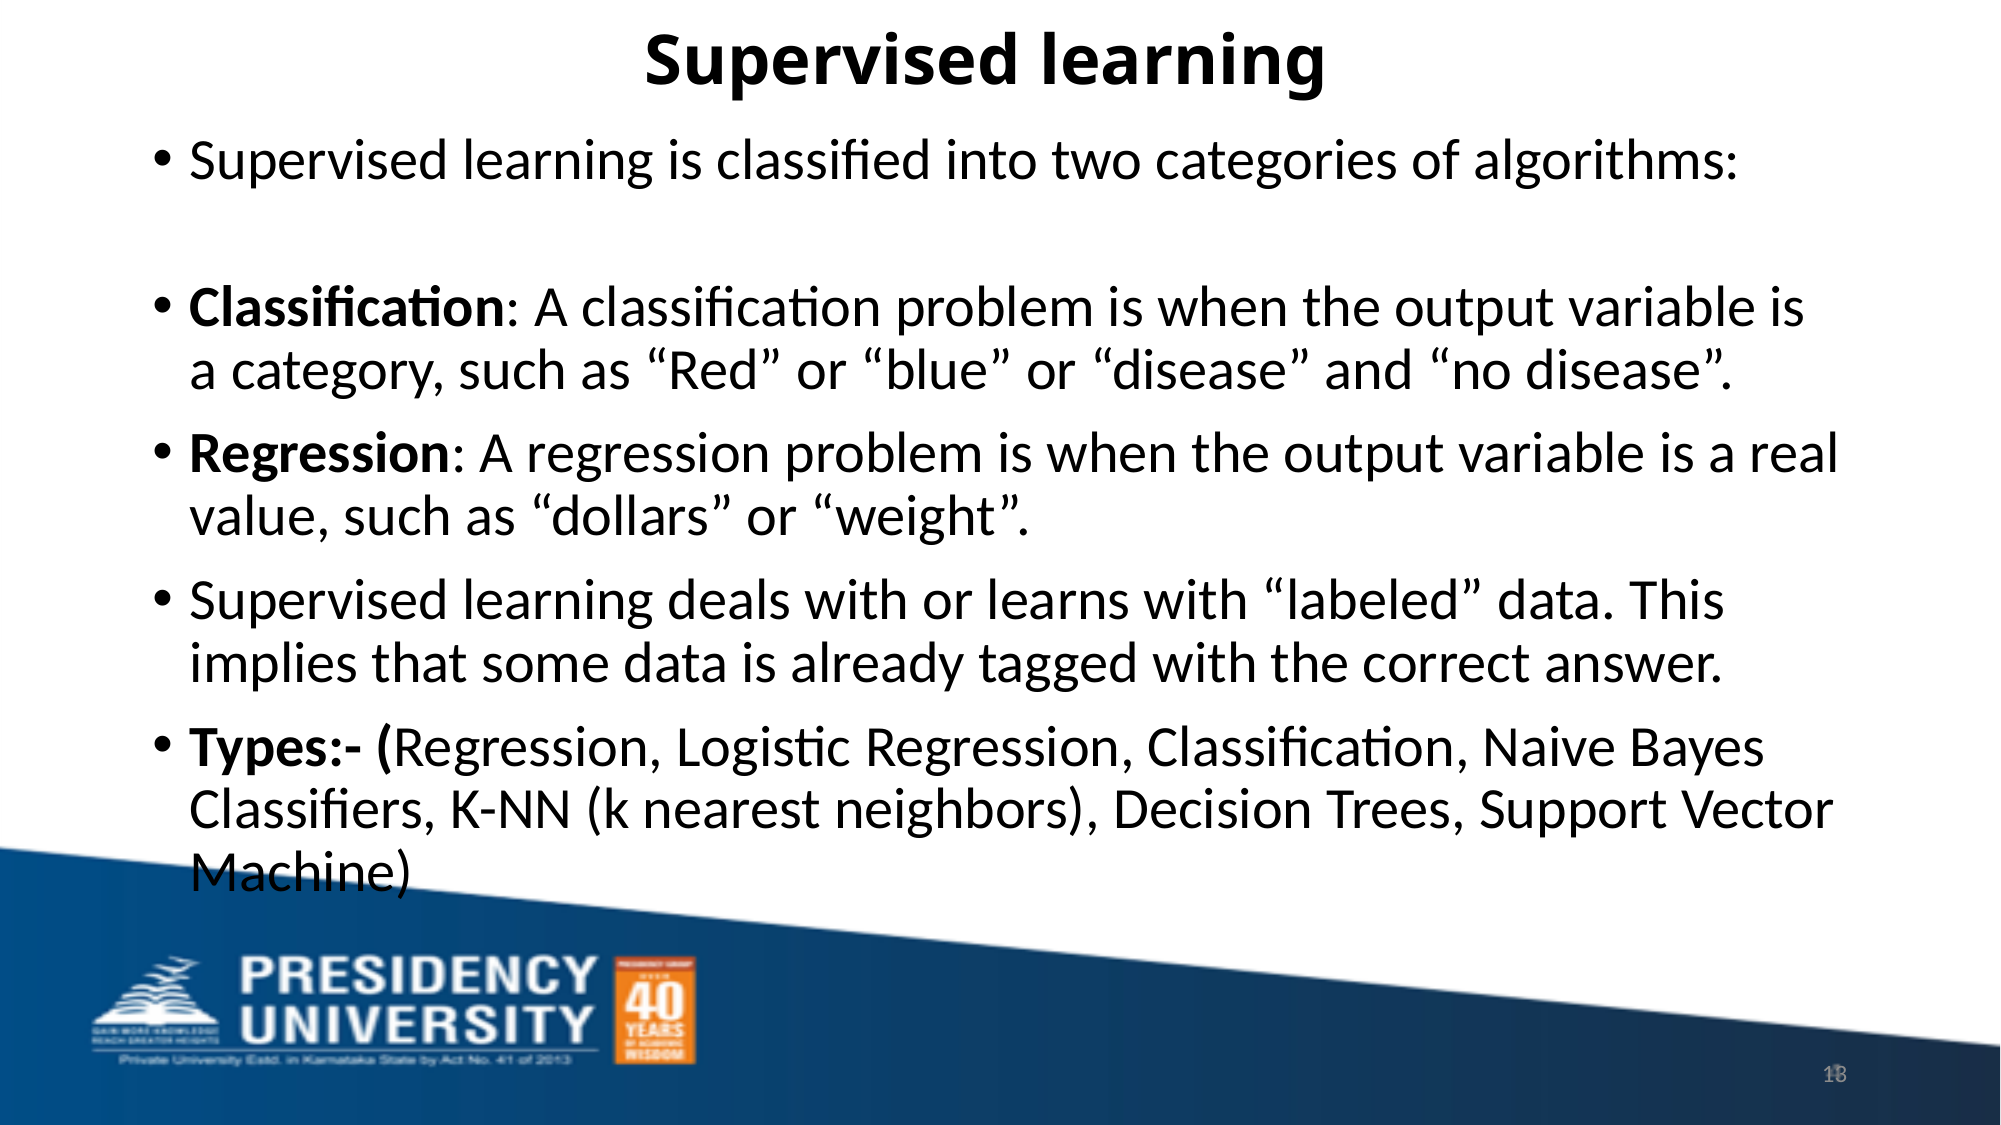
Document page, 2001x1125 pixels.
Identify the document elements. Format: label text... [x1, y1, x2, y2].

picture [0, 0, 2001, 1125]
slide_number 13 [1412, 1042, 1863, 1103]
list Supervised learning is classified into two categories of algorithms: Classification: A classification problem is when the output variable is a category, such as “Red” or “blue” or “disease” and “no disease”. Regression: A regression problem is when the output variable is a real value, such as “dollars” or “weight”. Supervised learning deals with or learns with “labeled” data. This implies that some data is already tagged with the correct answer. Types:- (Regression, Logistic Regression, Classification, Naive Bayes Classifiers, K-NN (k nearest neighbors), Decision Trees, Support Vector Machine) [137, 122, 1863, 925]
title Supervised learning [124, 17, 1850, 108]
